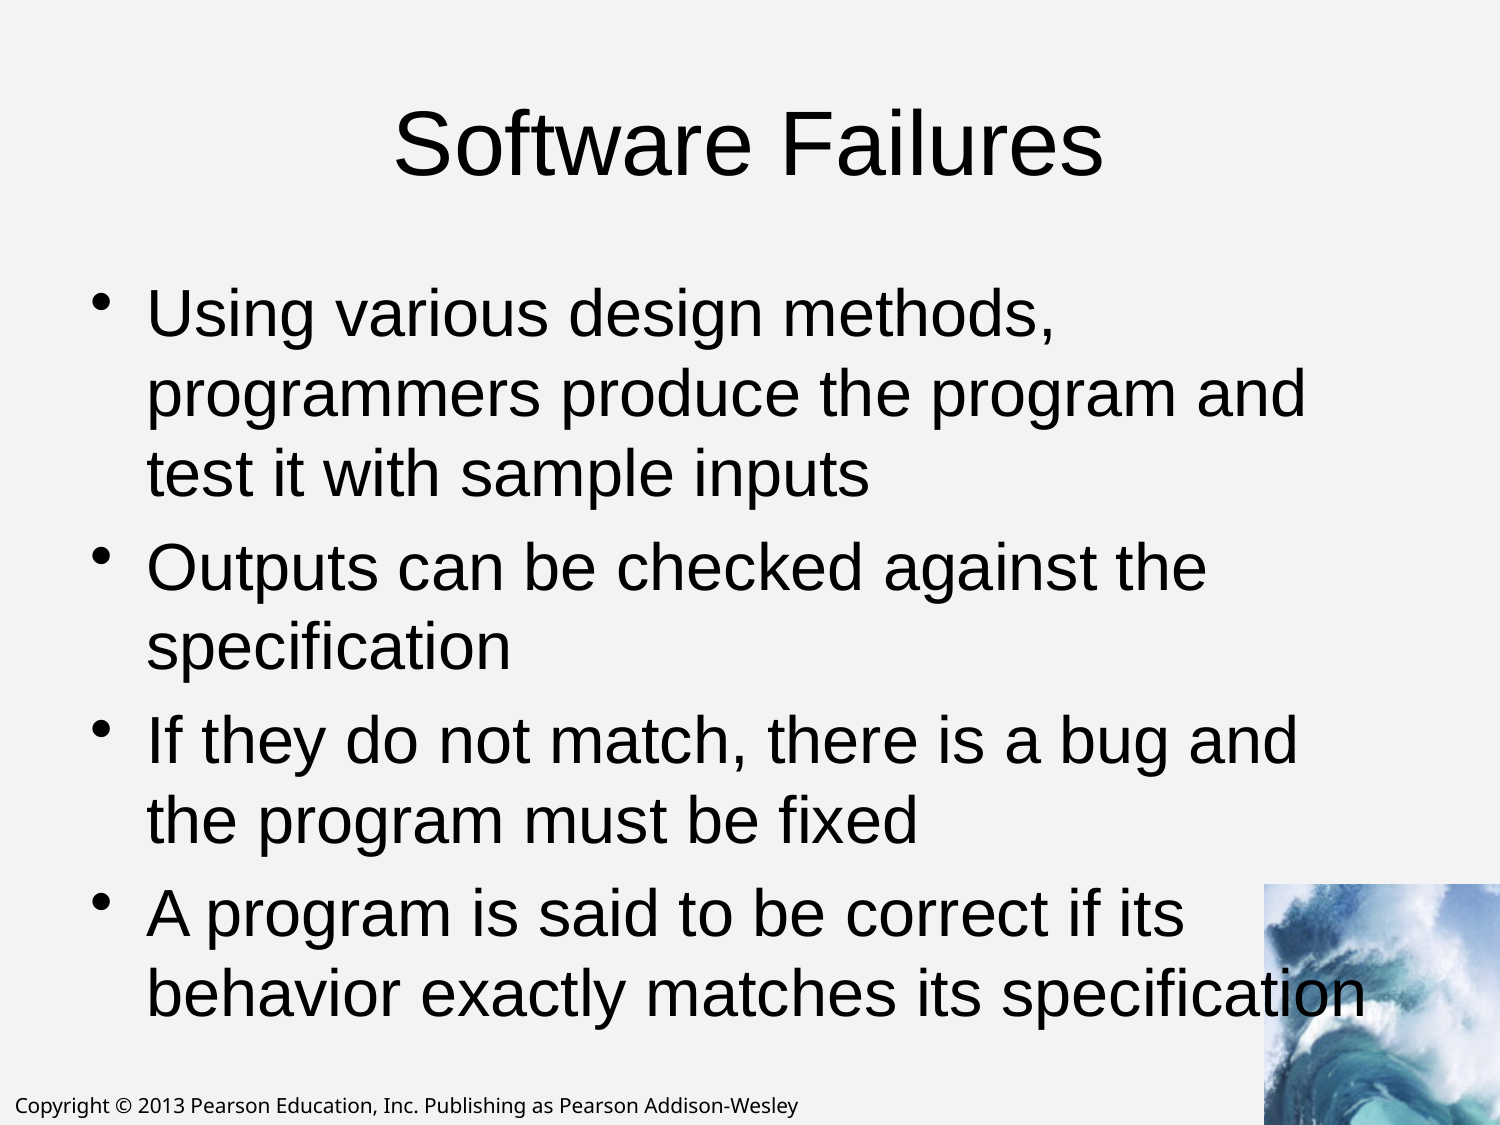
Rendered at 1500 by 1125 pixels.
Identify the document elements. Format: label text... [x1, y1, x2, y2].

list Using various design methods, programmers produce the program and test it with sample inputs Outputs can be checked against the specification If they do not match, there is a bug and the program must be fixed A program is said to be correct if its behavior exactly matches its specification [74, 262, 1426, 1006]
title Software Failures [74, 44, 1426, 233]
picture [1264, 884, 1500, 1125]
